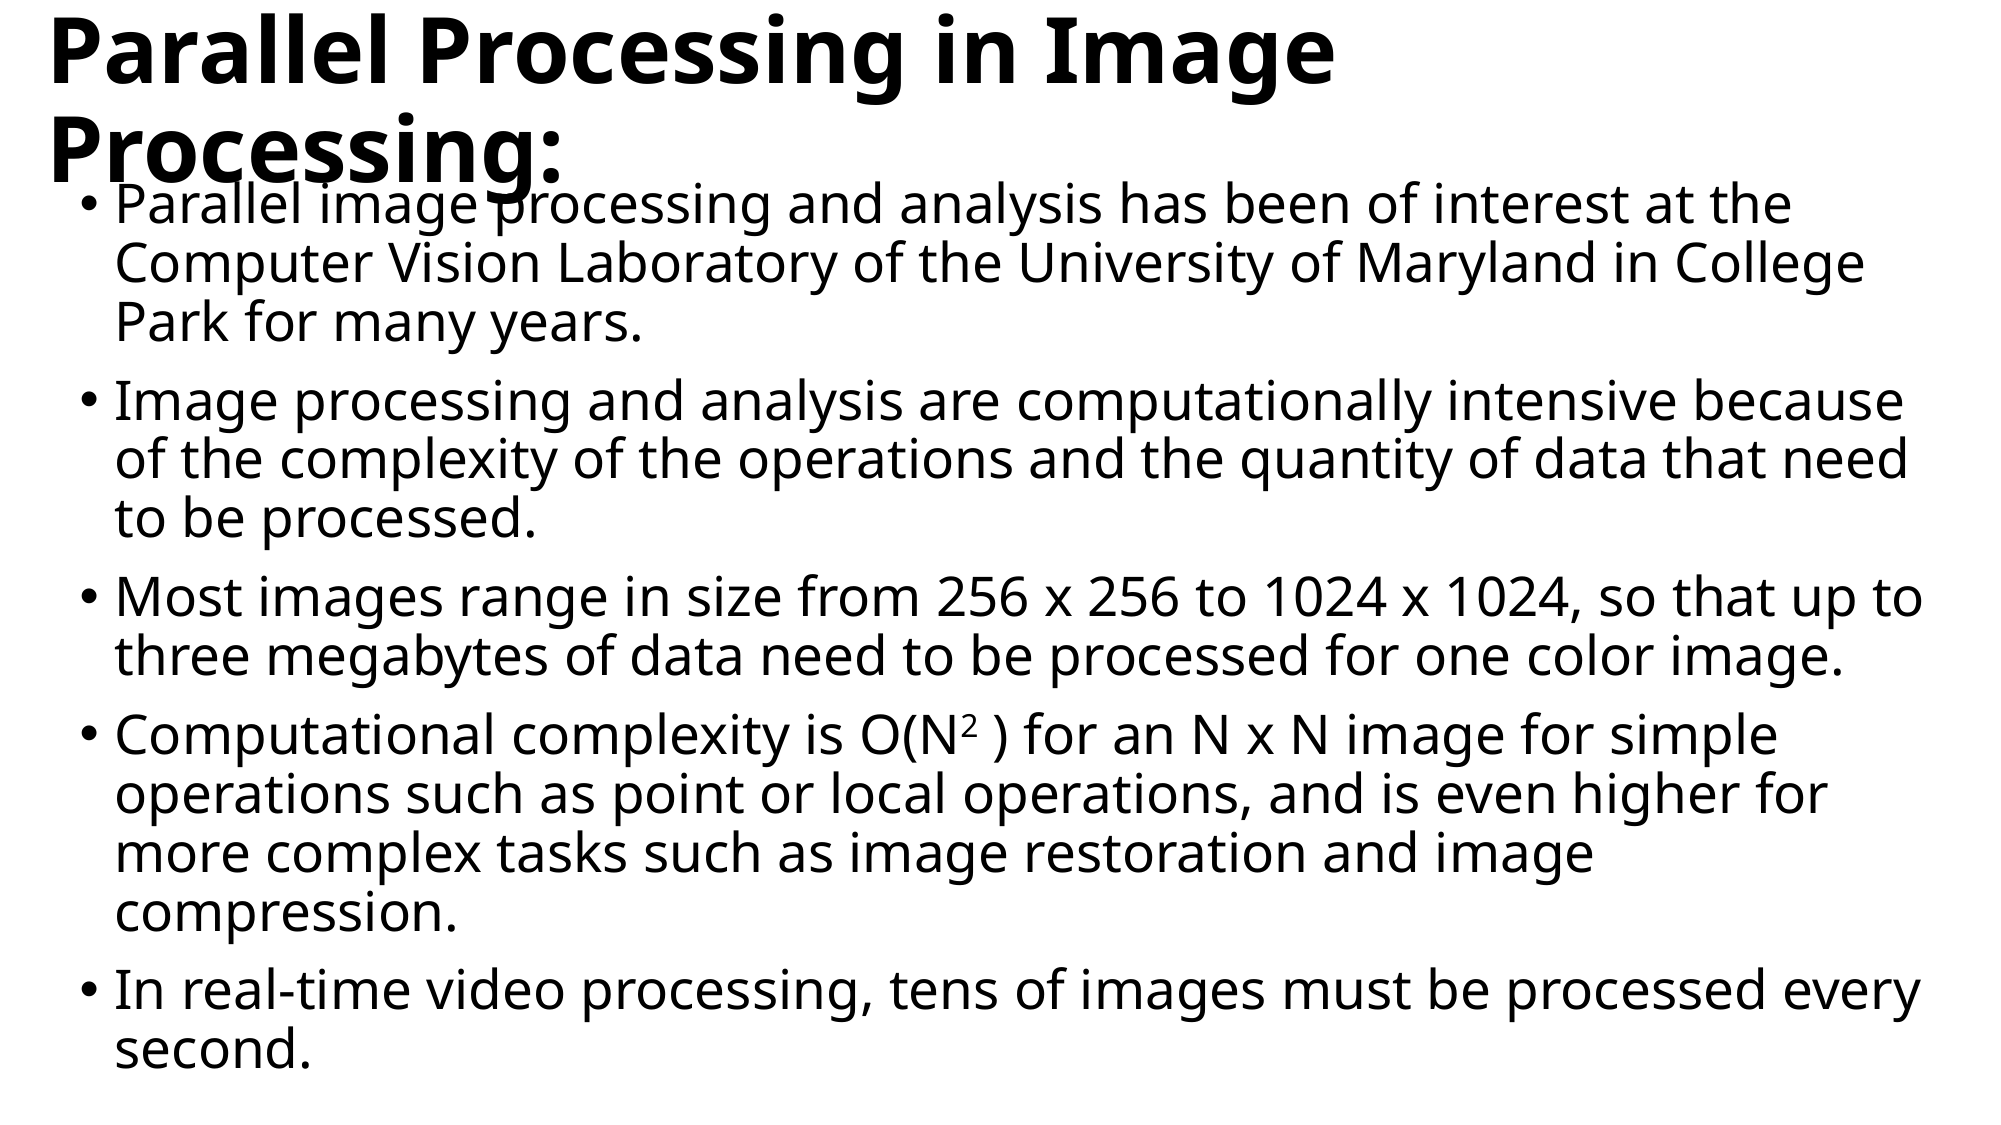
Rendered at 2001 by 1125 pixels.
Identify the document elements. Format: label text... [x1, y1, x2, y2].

list Parallel image processing and analysis has been of interest at the Computer Vision Laboratory of the University of Maryland in College Park for many years. Image processing and analysis are computationally intensive because of the complexity of the operations and the quantity of data that need to be processed. Most images range in size from 256 x 256 to 1024 x 1024, so that up to three megabytes of data need to be processed for one color image. Computational complexity is O(N2 ) for an N x N image for simple operations such as point or local operations, and is even higher for more complex tasks such as image restoration and image compression. In real-time video processing, tens of images must be processed every second. [64, 168, 1969, 1093]
title Parallel Processing in Image Processing: [31, 32, 1757, 175]
